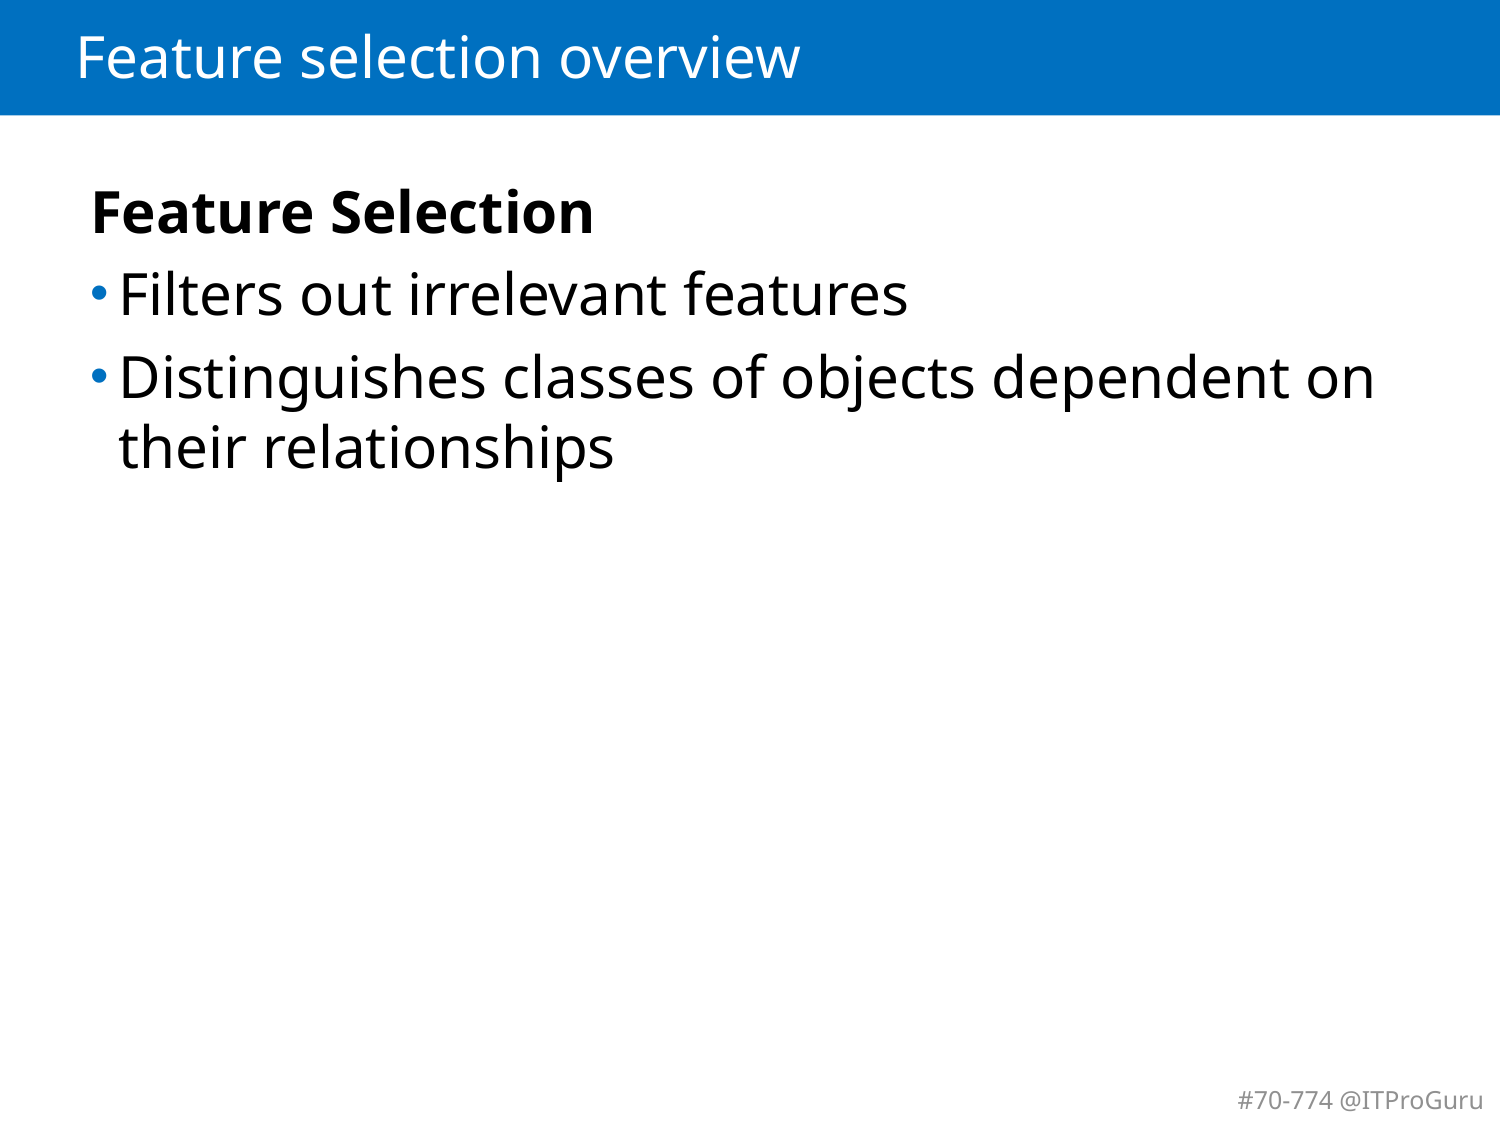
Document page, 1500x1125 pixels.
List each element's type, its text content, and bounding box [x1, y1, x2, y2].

title Feature selection overview [75, 0, 1351, 122]
text_box Feature Selection Filters out irrelevant features Distinguishes classes of objects dependent on their relationships [75, 167, 1408, 1012]
